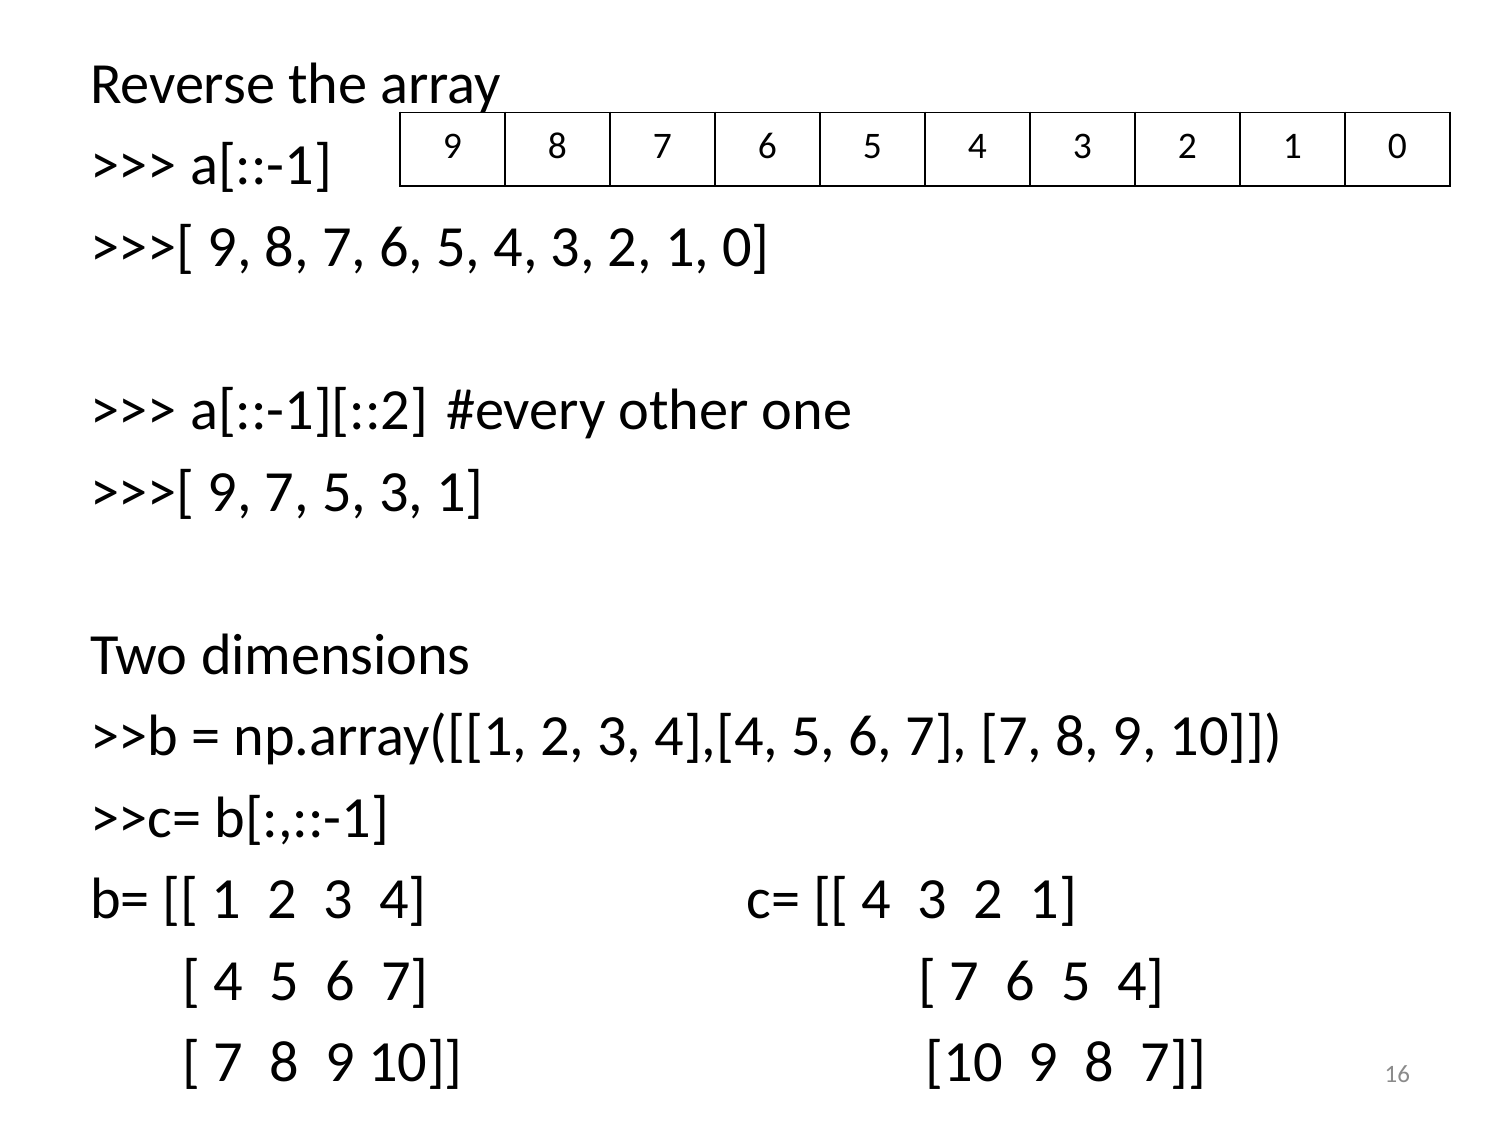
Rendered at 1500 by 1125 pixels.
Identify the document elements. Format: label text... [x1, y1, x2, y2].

table_header 5 [821, 113, 924, 185]
table_header 4 [926, 113, 1029, 185]
list Reverse the array >>> a[::-1] >>>[ 9, 8, 7, 6, 5, 4, 3, 2, 1, 0] >>> a[::-1][::2] #every other one >>>[ 9, 7, 5, 3, 1] Two dimensions >>b = np.array([[1, 2, 3, 4],[4, 5, 6, 7], [7, 8, 9, 10]]) >>c= b[:,::-1] b= [[ 1 2 3 4] c= [[ 4 3 2 1] [ 4 5 6 7] [ 7 6 5 4] [ 7 8 9 10]] [10 9 8 7]] [75, 37, 1425, 1125]
table_header 2 [1136, 113, 1239, 185]
table_header 9 [401, 113, 504, 185]
table_header 3 [1031, 113, 1134, 185]
table_header 0 [1346, 113, 1449, 185]
table_header 8 [506, 113, 609, 185]
slide_number 16 [1074, 1042, 1425, 1103]
table_header 6 [716, 113, 819, 185]
table_header 1 [1241, 113, 1344, 185]
table_header 7 [611, 113, 714, 185]
